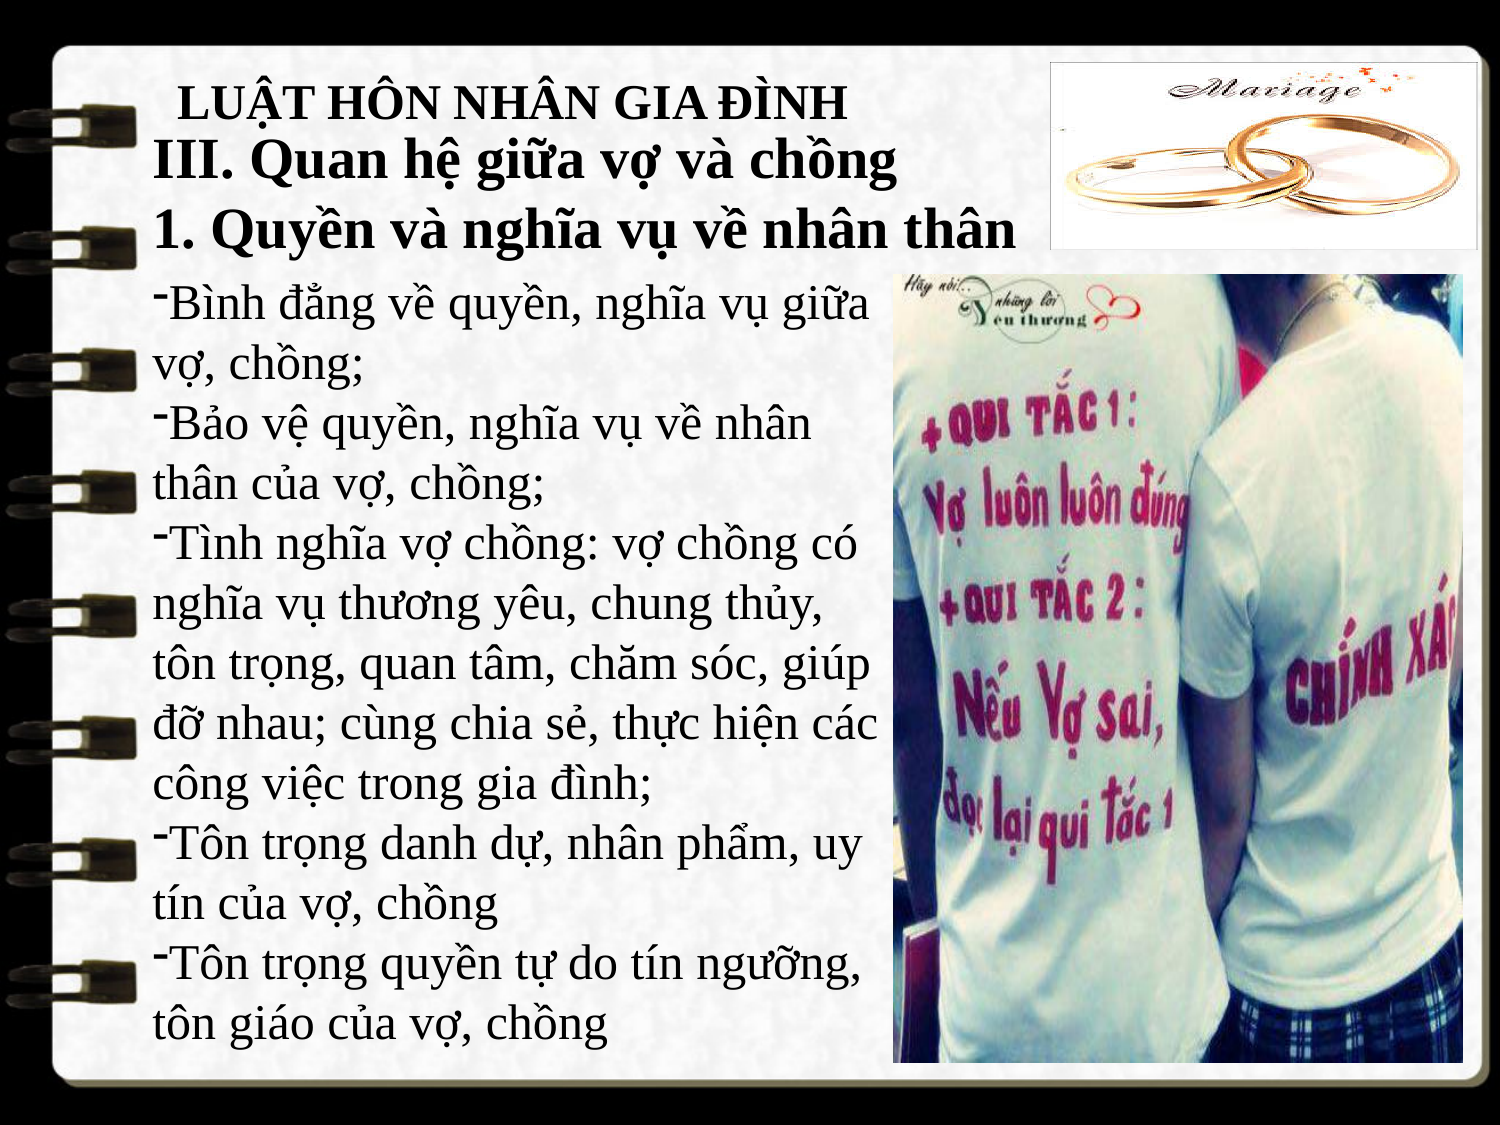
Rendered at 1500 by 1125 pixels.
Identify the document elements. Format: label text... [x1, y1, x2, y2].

list III. Quan hệ giữa vợ và chồng 1. Quyền và nghĩa vụ về nhân thân [62, 112, 1388, 288]
text_box LUẬT HÔN NHÂN GIA ĐÌNH [162, 62, 888, 138]
text_box Bình đẳng về quyền, nghĩa vụ giữa vợ, chồng; Bảo vệ quyền, nghĩa vụ về nhân thân của vợ, chồng; Tình nghĩa vợ chồng: vợ chồng có nghĩa vụ thương yêu, chung thủy, tôn trọng, quan tâm, chăm sóc, giúp đỡ nhau; cùng chia sẻ, thực hiện các công việc trong gia đình; Tôn trọng danh dự, nhân phẩm, uy tín của vợ, chồng Tôn trọng quyền tự do tín ngưỡng, tôn giáo của vợ, chồng [137, 262, 913, 1058]
picture [0, 0, 1500, 1125]
